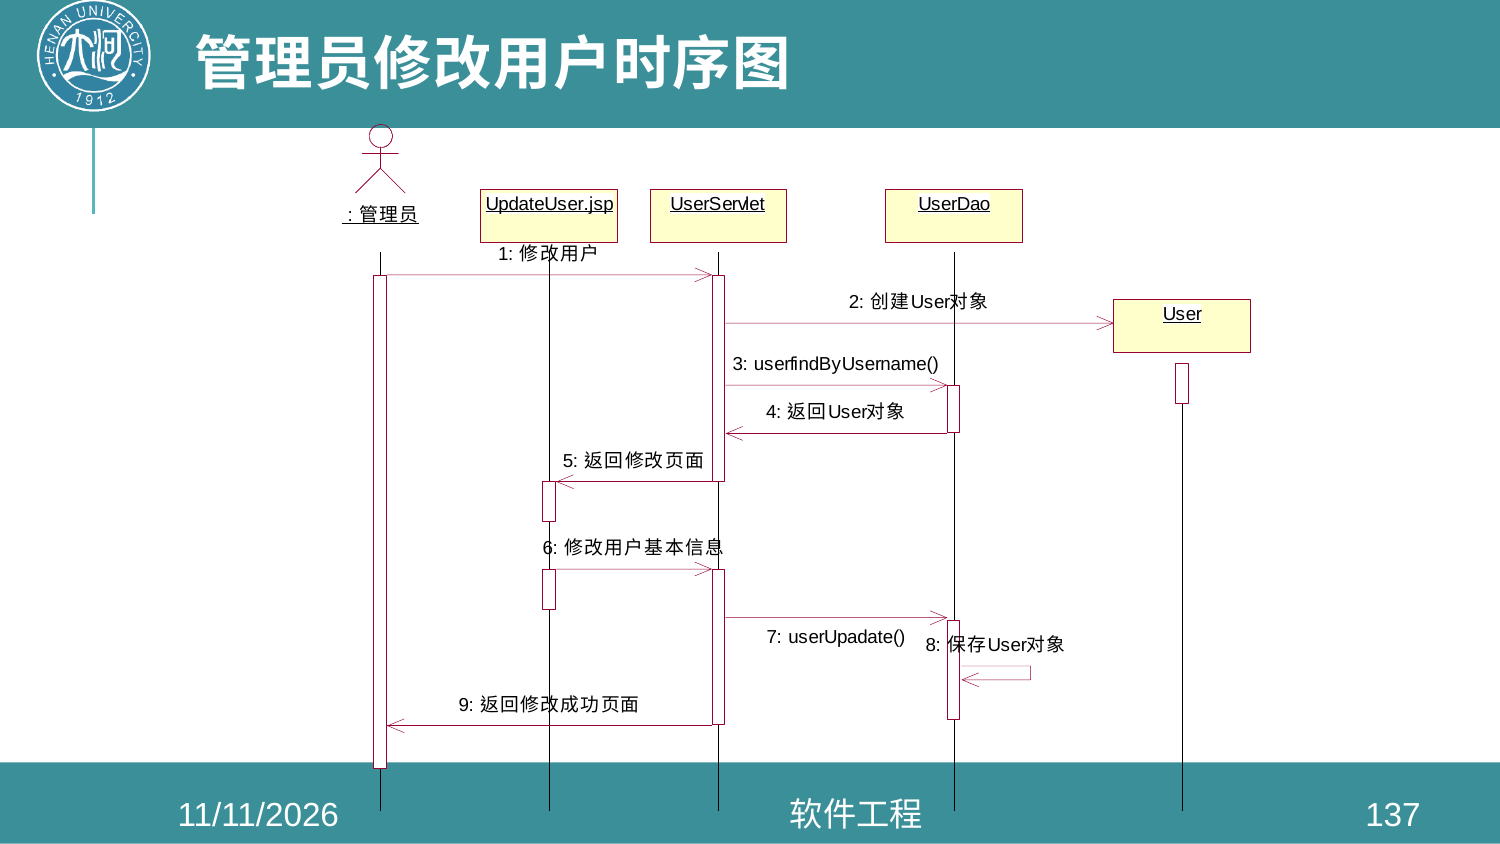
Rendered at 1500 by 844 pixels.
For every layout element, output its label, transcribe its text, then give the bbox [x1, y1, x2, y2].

footer 软件工程 [391, 796, 1322, 830]
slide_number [126, 796, 391, 830]
title 管理员修改用户时序图 [179, 0, 1454, 136]
picture [258, 114, 1300, 813]
slide_number 137 [1333, 796, 1454, 830]
